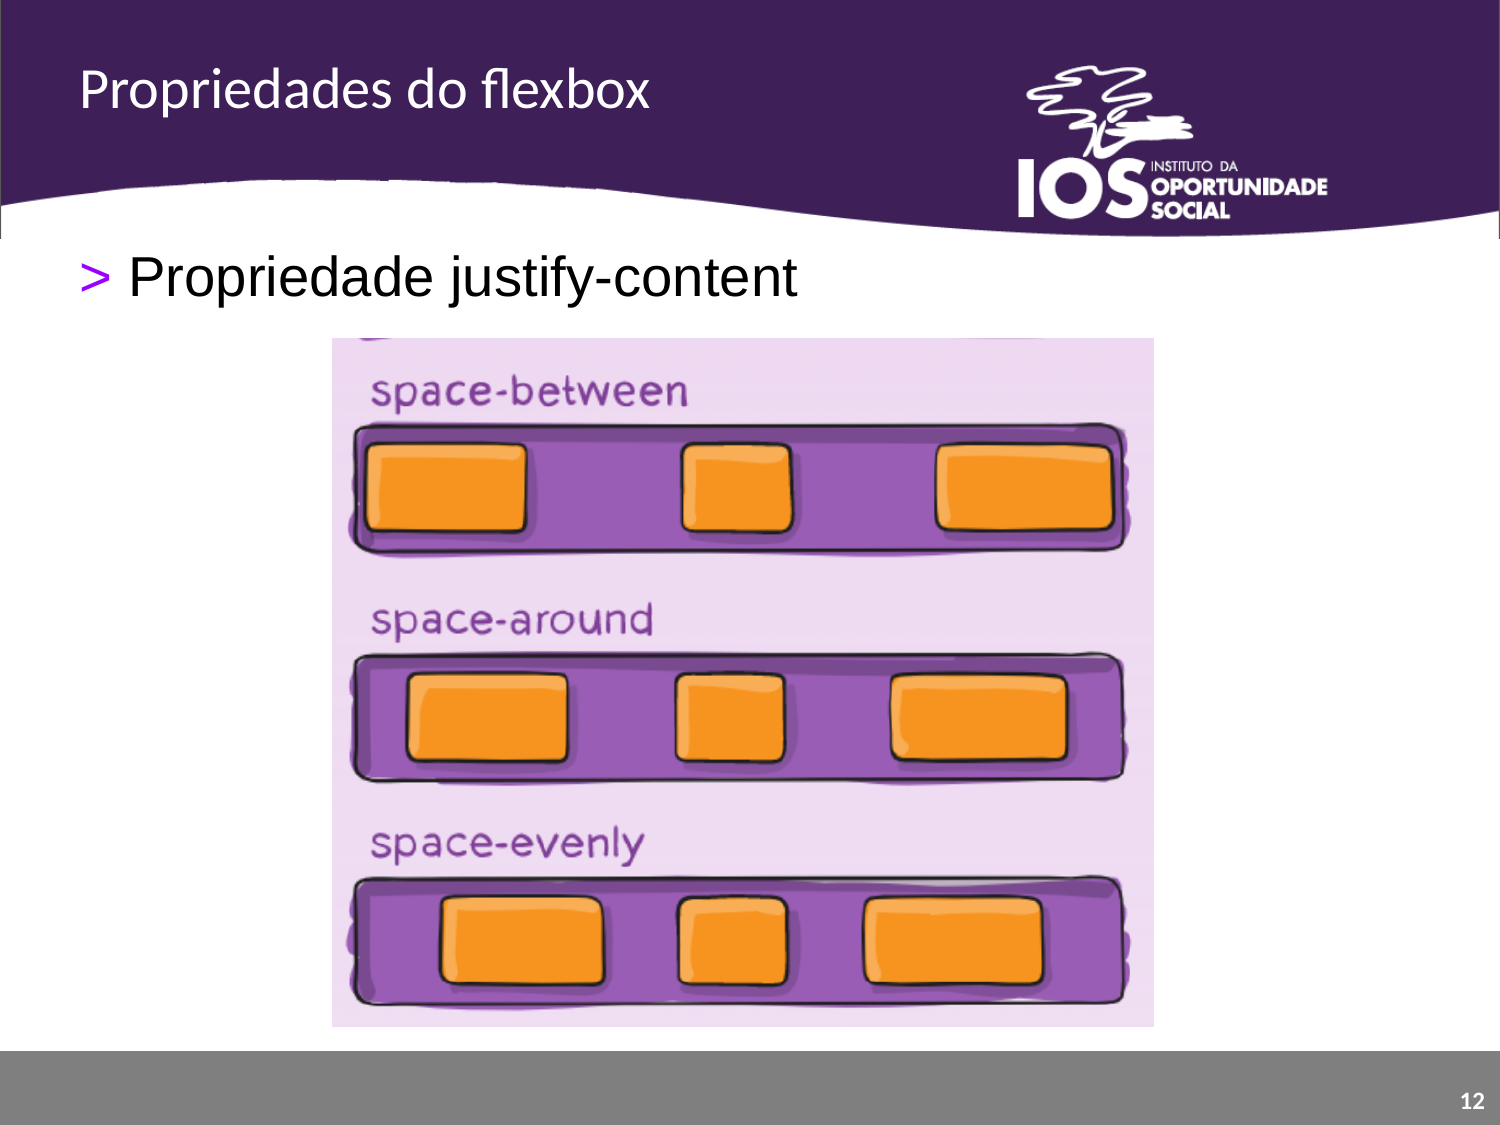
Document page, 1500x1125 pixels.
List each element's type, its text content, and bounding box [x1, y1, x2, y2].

slide_number ‹#› [1149, 1069, 1500, 1125]
text_box [0, 1051, 1500, 1125]
picture [0, 0, 1500, 240]
picture [326, 338, 1174, 1027]
text_box > Propriedade justify-content [64, 247, 828, 324]
